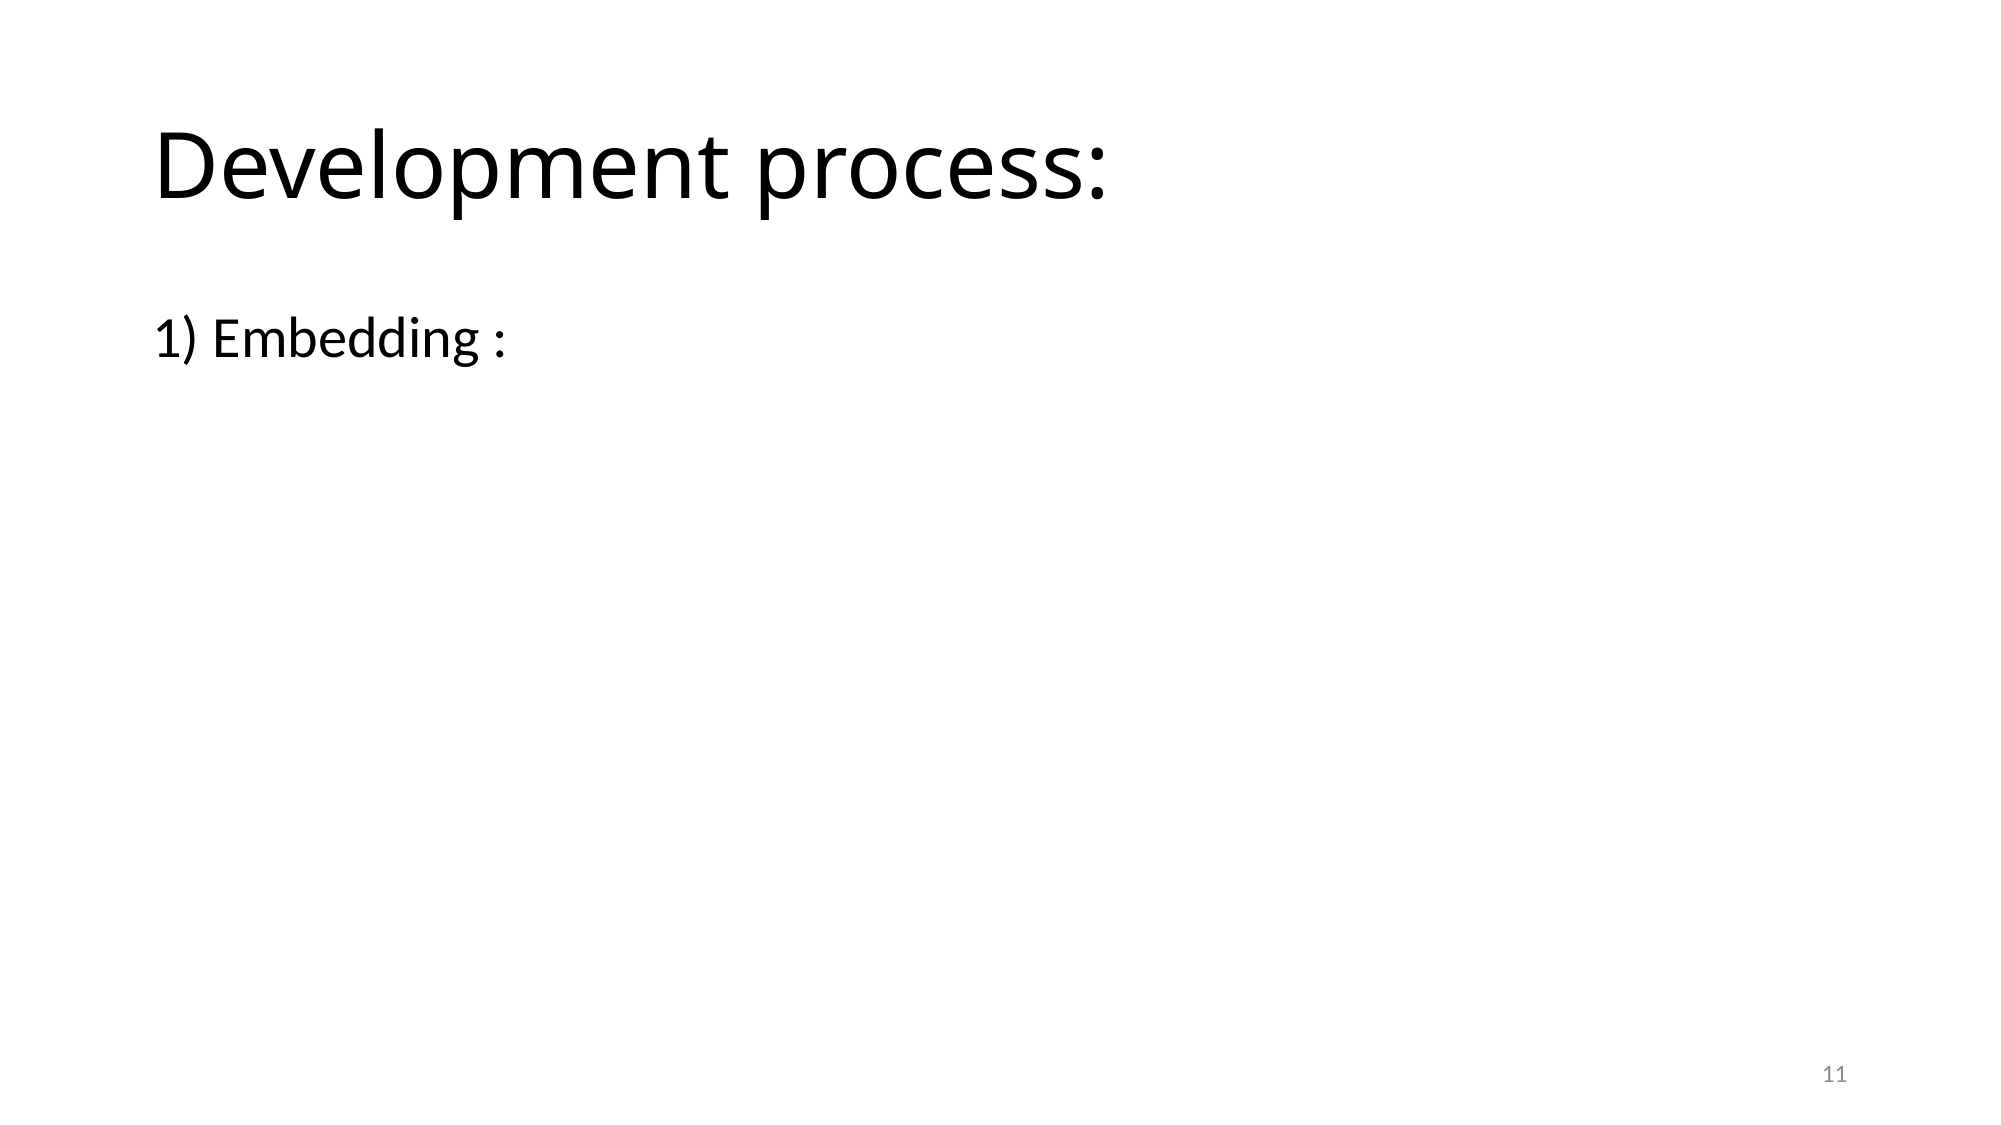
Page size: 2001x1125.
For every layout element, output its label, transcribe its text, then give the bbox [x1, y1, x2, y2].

slide_number 11 [1412, 1042, 1863, 1103]
list 1) Embedding : [137, 299, 1863, 1014]
title Development process: [137, 59, 1863, 278]
